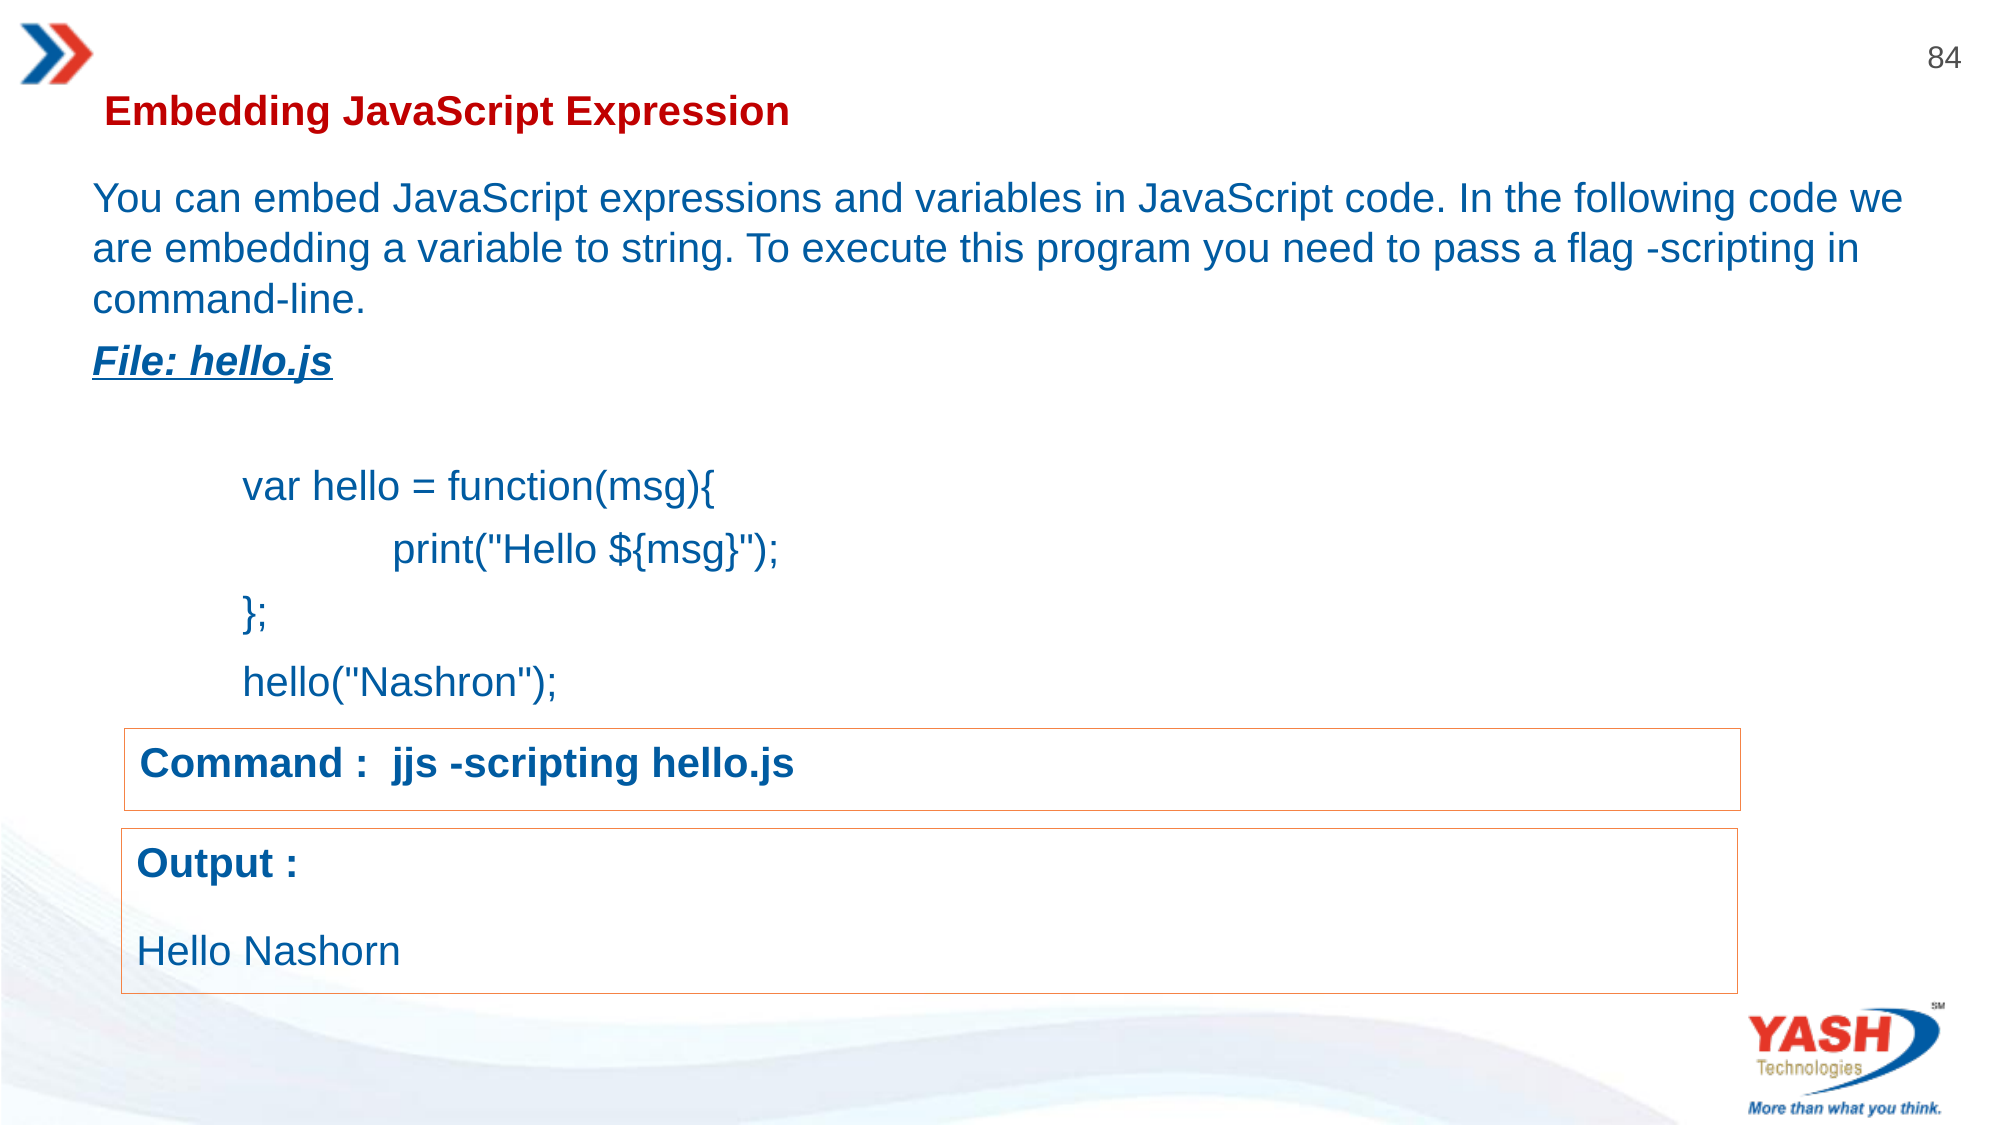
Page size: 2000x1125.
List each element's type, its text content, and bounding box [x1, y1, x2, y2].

picture [1, 93, 2000, 1125]
text_box Output : Hello Nashorn [121, 828, 1738, 994]
picture [17, 22, 94, 85]
list Embedding JavaScript Expression You can embed JavaScript expressions and variables in JavaScript code. In the following code we are embedding a variable to string. To execute this program you need to pass a flag -scripting in command-line. File: hello.js var hello = function(msg){ print("Hello ${msg}"); }; hello("Nashron"); [77, 76, 1924, 722]
text_box Command : jjs -scripting hello.js [124, 728, 1741, 811]
